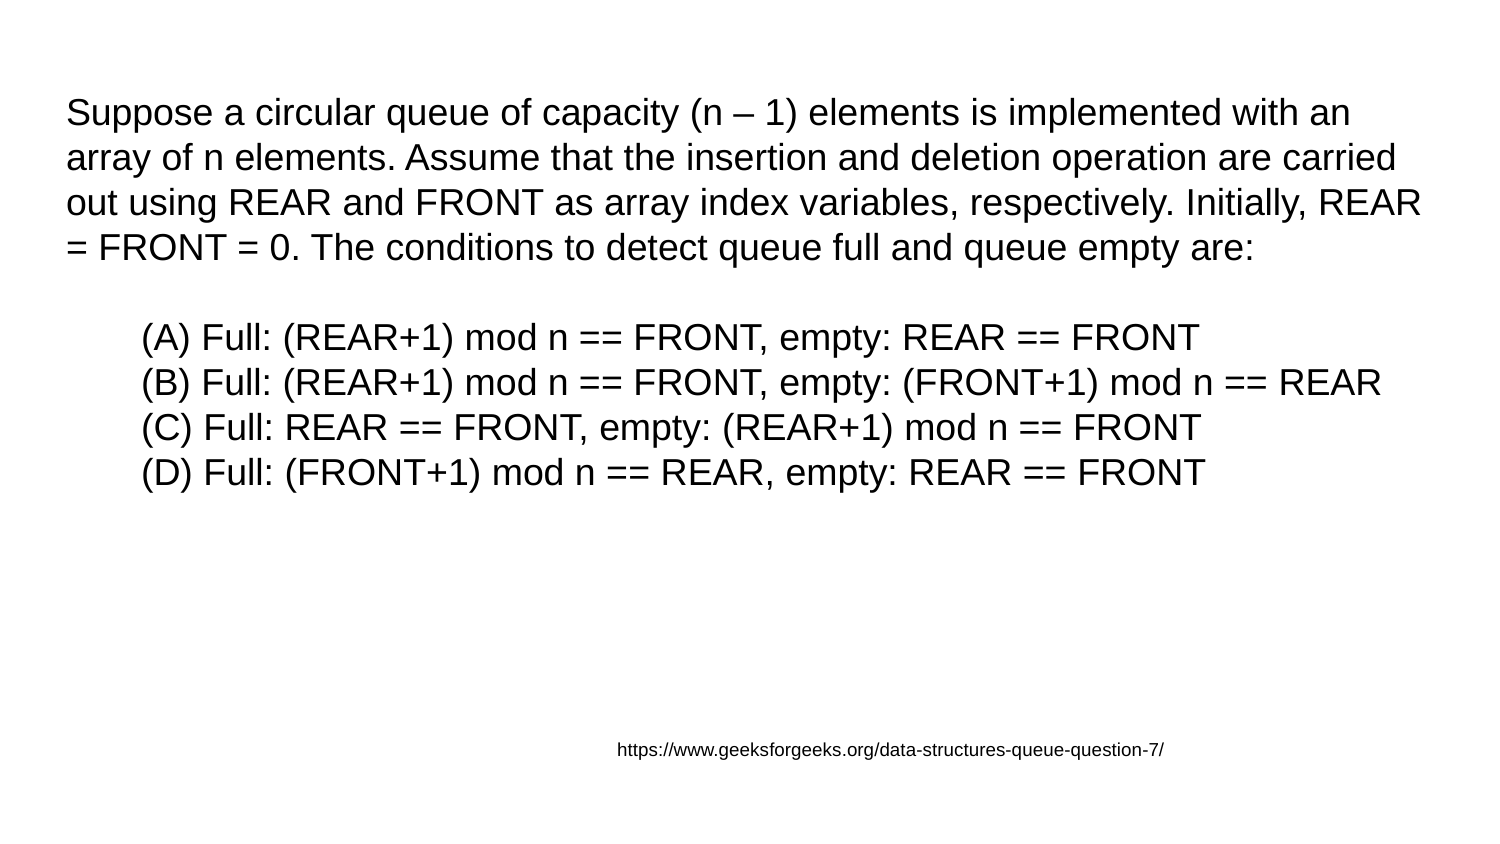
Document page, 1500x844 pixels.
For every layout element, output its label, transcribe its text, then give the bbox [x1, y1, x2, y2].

title Suppose a circular queue of capacity (n – 1) elements is implemented with an array of n elements. Assume that the insertion and deletion operation are carried out using REAR and FRONT as array index variables, respectively. Initially, REAR = FRONT = 0. The conditions to detect queue full and queue empty are: (A) Full: (REAR+1) mod n == FRONT, empty: REAR == FRONT (B) Full: (REAR+1) mod n == FRONT, empty: (FRONT+1) mod n == REAR (C) Full: REAR == FRONT, empty: (REAR+1) mod n == FRONT (D) Full: (FRONT+1) mod n == REAR, empty: REAR == FRONT [51, 72, 1449, 167]
text_box https://www.geeksforgeeks.org/data-structures-queue-question-7/ [602, 722, 1359, 753]
